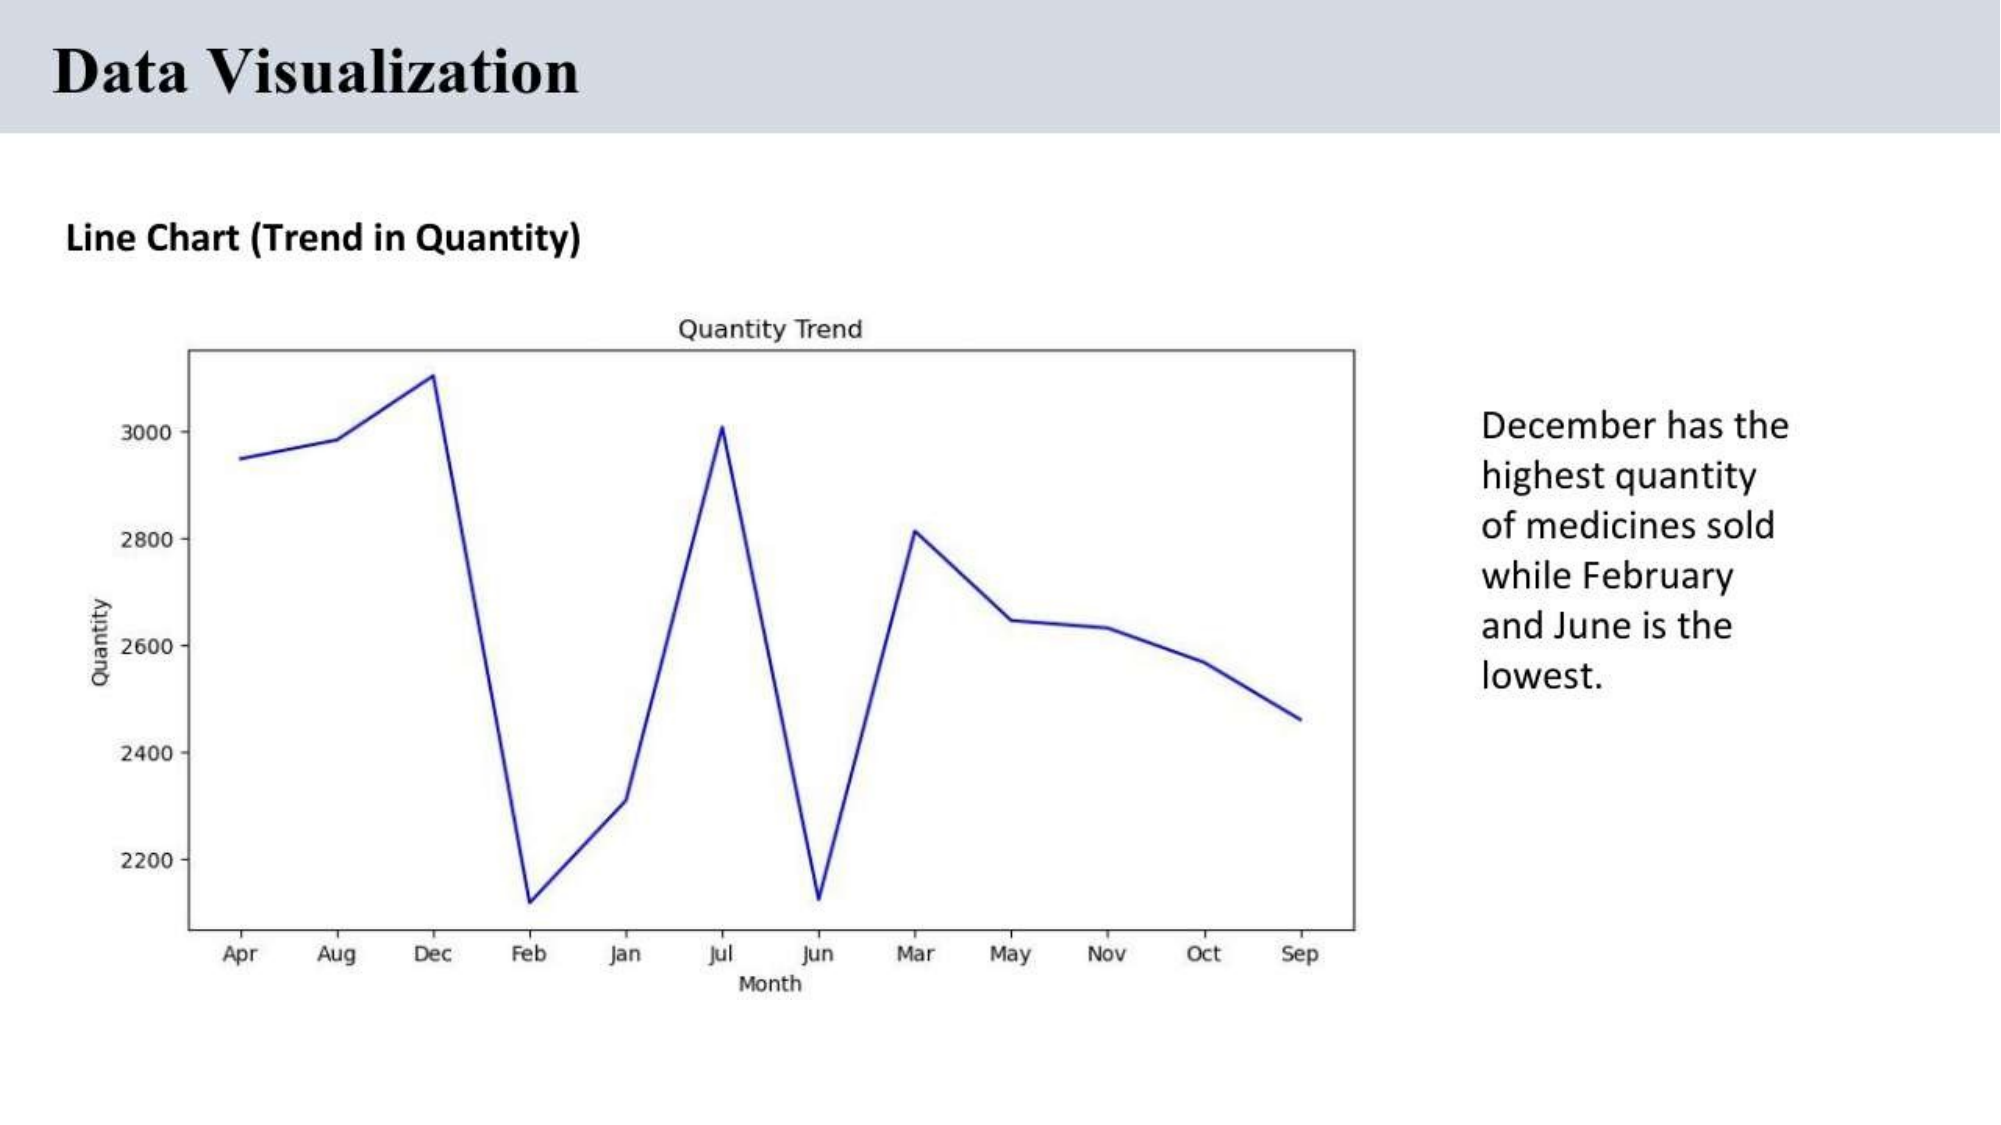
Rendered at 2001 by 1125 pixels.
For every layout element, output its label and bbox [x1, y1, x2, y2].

picture [0, 0, 2000, 1001]
